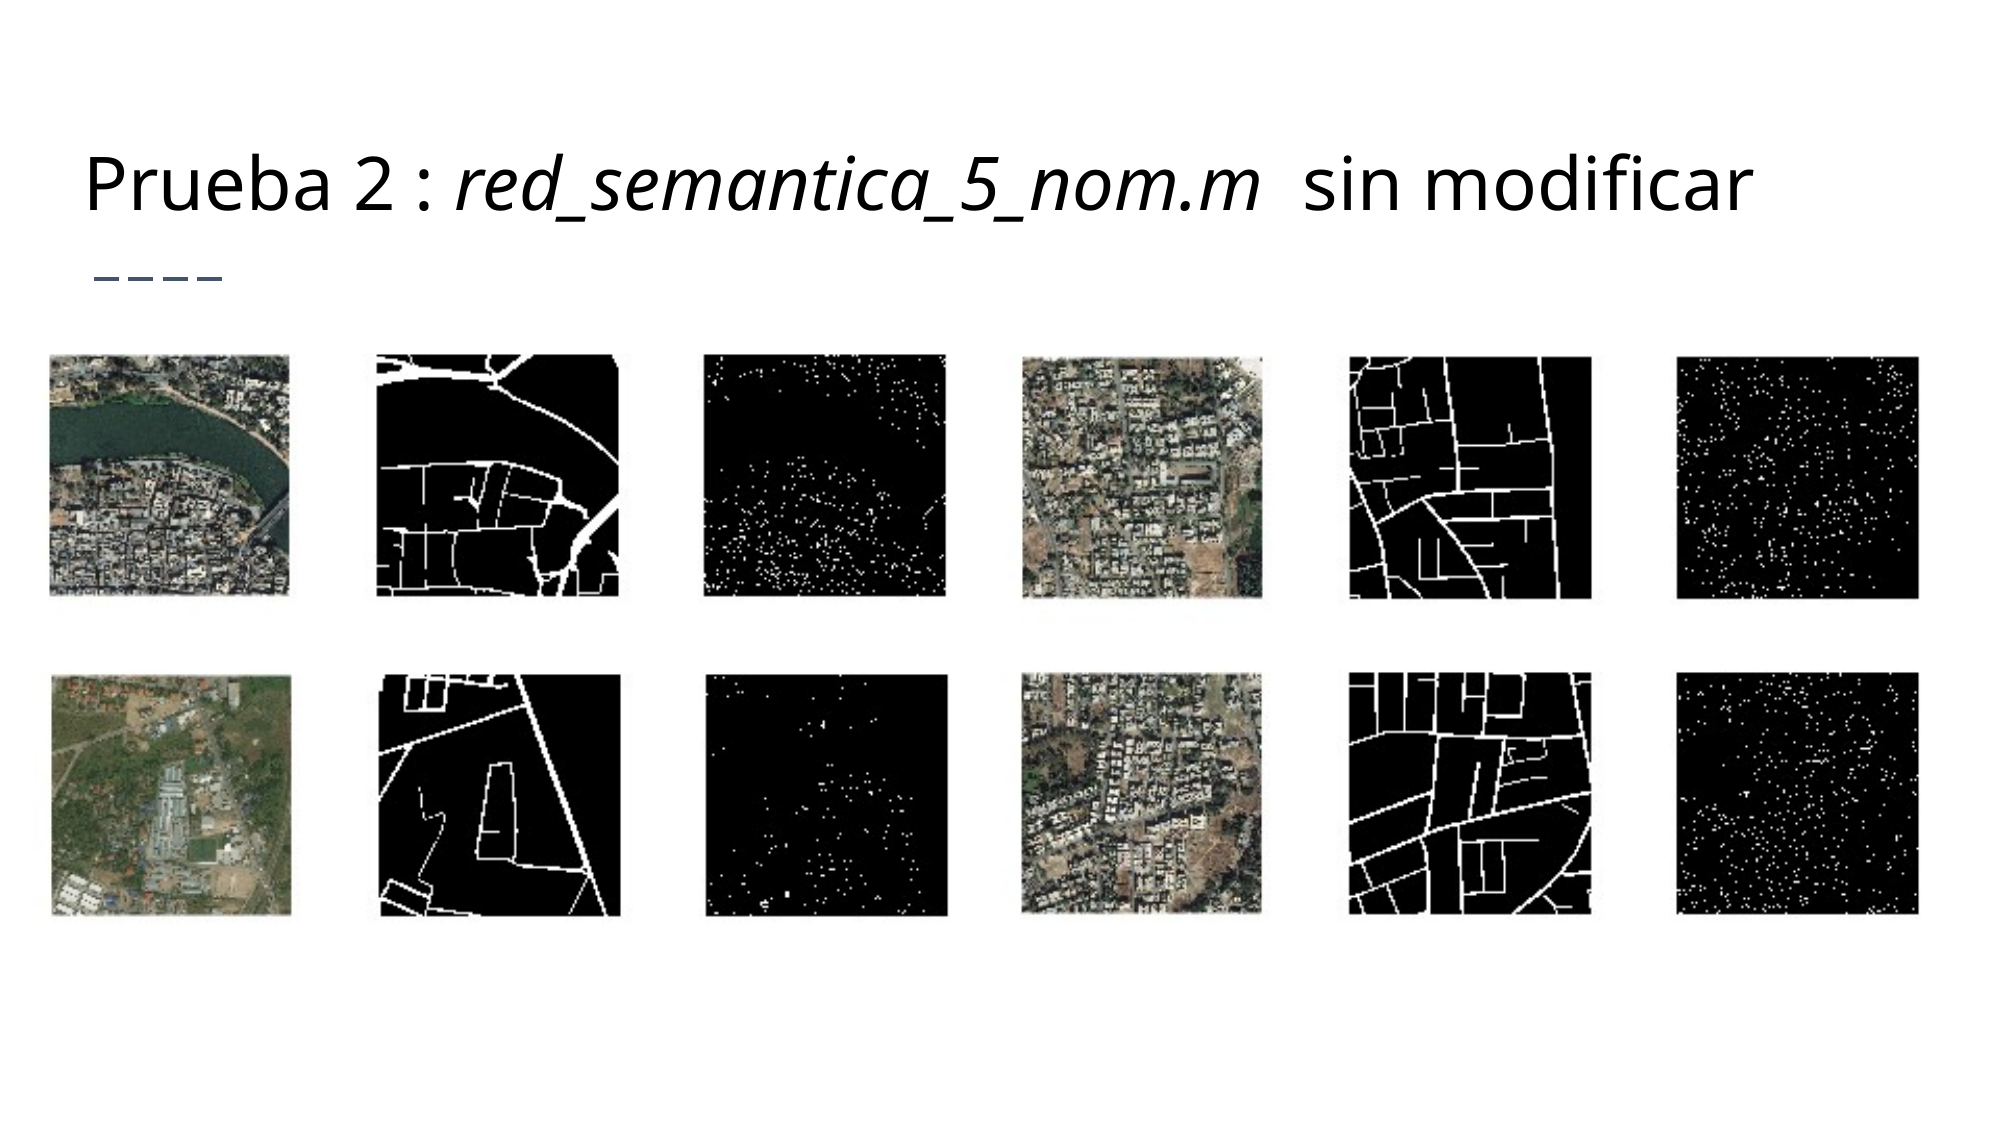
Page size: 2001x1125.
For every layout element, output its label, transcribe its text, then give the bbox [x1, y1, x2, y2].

picture [33, 660, 967, 924]
picture [41, 353, 967, 616]
title Prueba 2 : red_semantica_5_nom.m sin modificar [68, 81, 1932, 242]
picture [1006, 345, 1932, 625]
picture [999, 660, 1934, 924]
